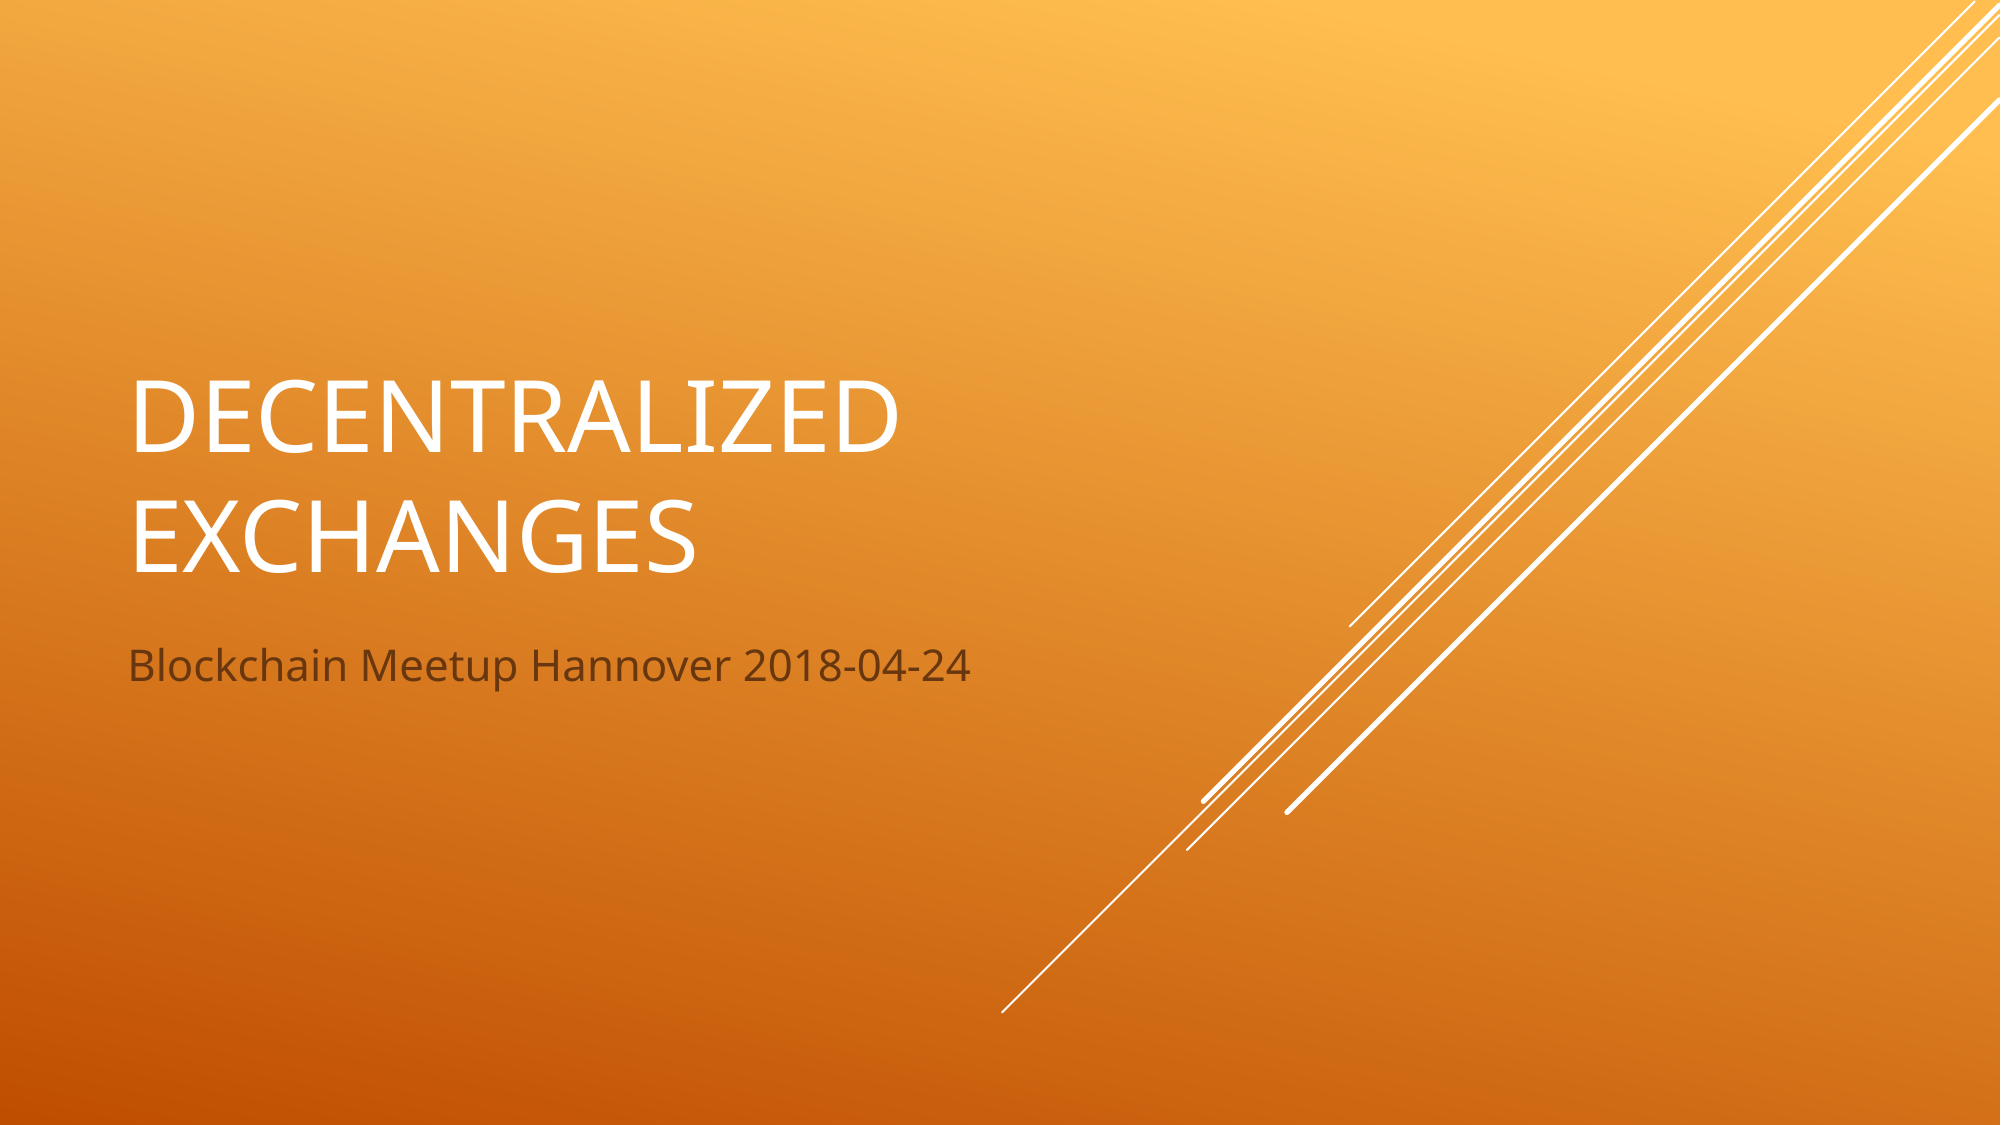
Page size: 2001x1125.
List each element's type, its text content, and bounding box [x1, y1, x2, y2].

subtitle Blockchain Meetup Hannover 2018-04-24 [112, 630, 1163, 950]
title Decentralized EXCHAnGES [112, 112, 1425, 600]
